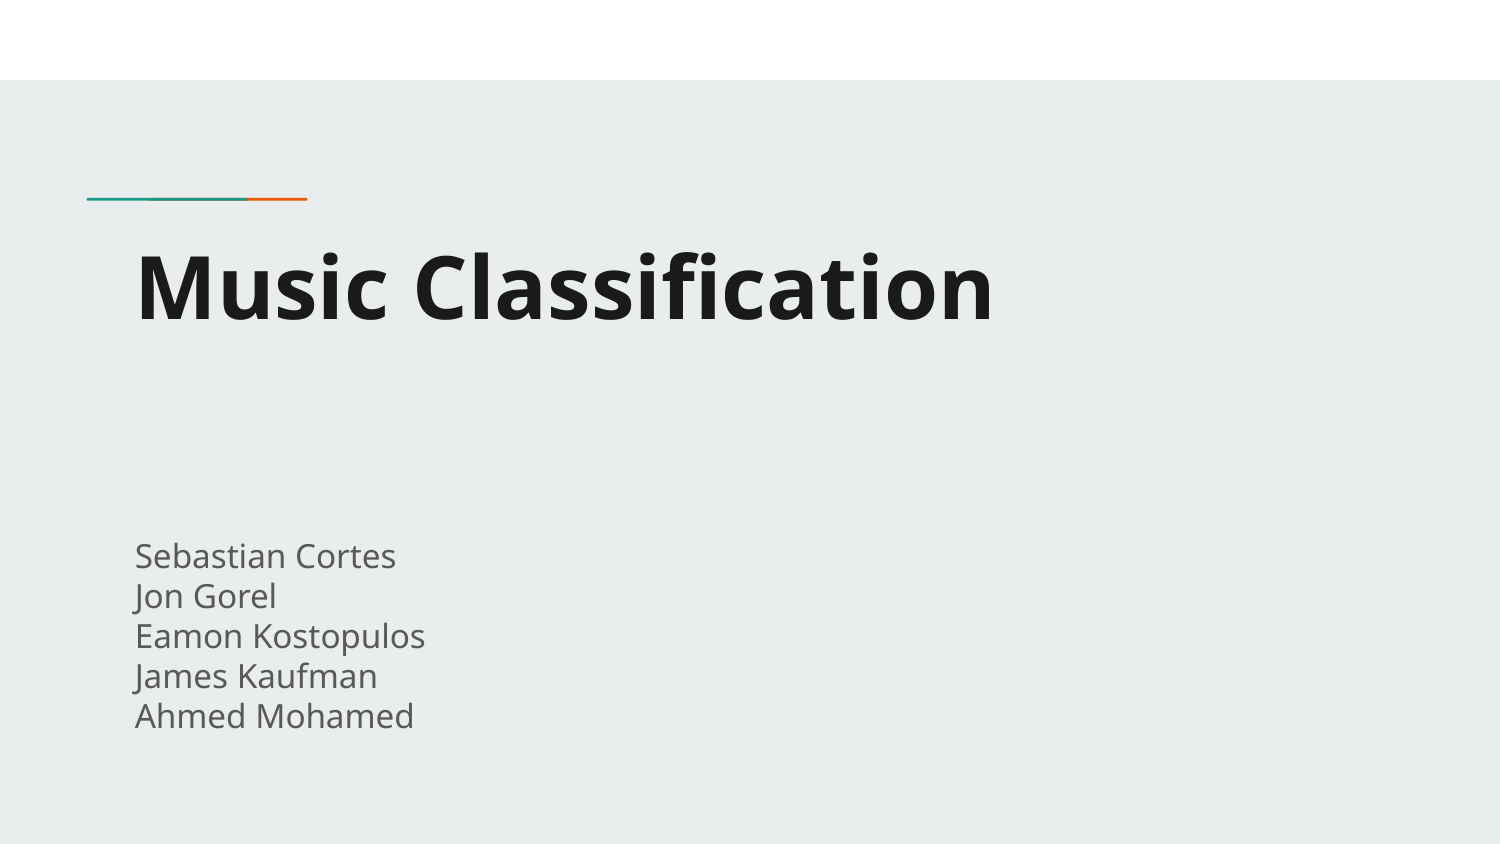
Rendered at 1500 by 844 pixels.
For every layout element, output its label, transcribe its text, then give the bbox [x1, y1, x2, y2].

title Music Classification [119, 216, 1381, 490]
subtitle Sebastian Cortes Jon Gorel Eamon Kostopulos James Kaufman Ahmed Mohamed [119, 520, 1381, 610]
